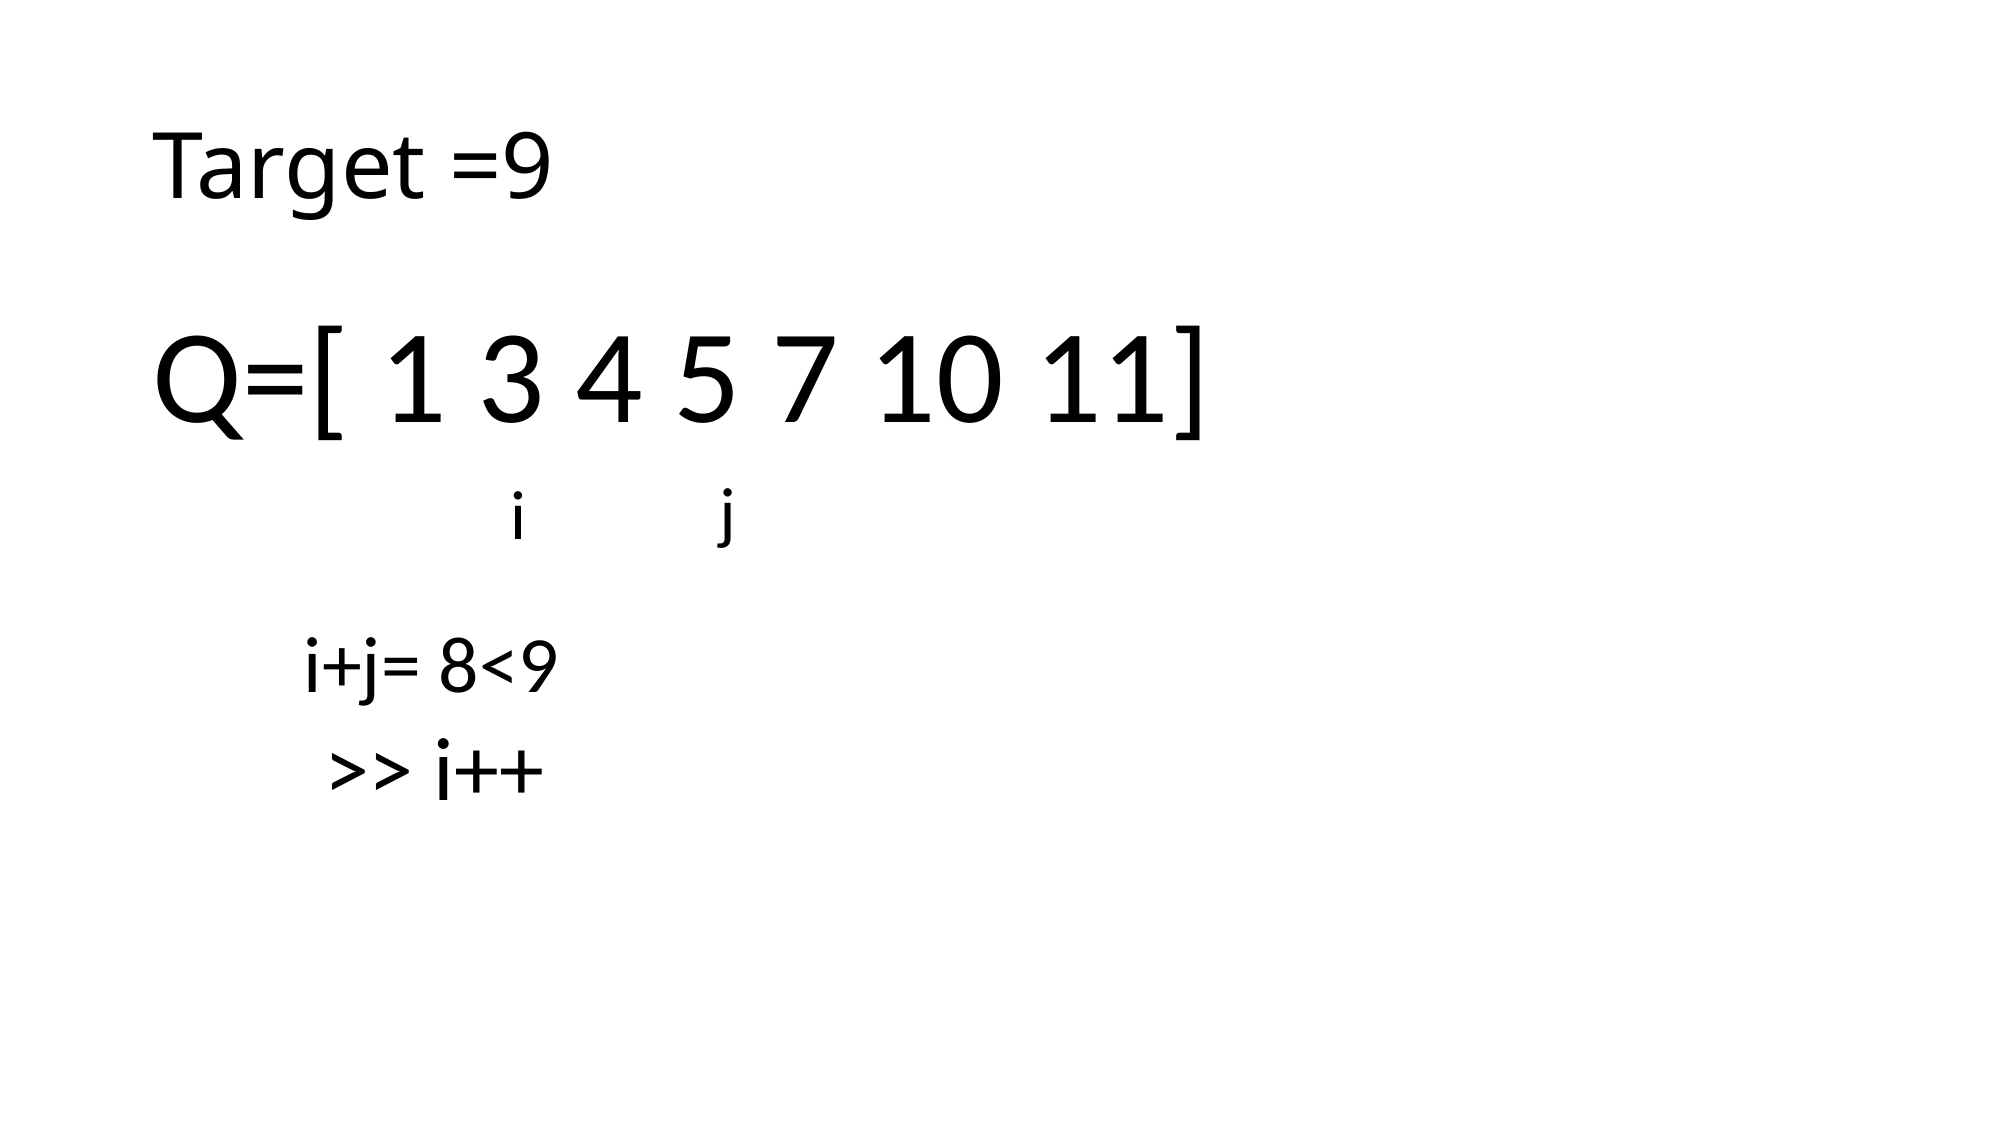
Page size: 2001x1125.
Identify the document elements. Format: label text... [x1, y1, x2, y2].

text_box j [651, 461, 826, 562]
title Target =9 [137, 59, 1863, 278]
text_box i+j= 8<9 >> i++ [228, 607, 788, 835]
list Q=[ 1 3 4 5 7 10 11] [137, 299, 1341, 462]
text_box i [441, 464, 617, 565]
